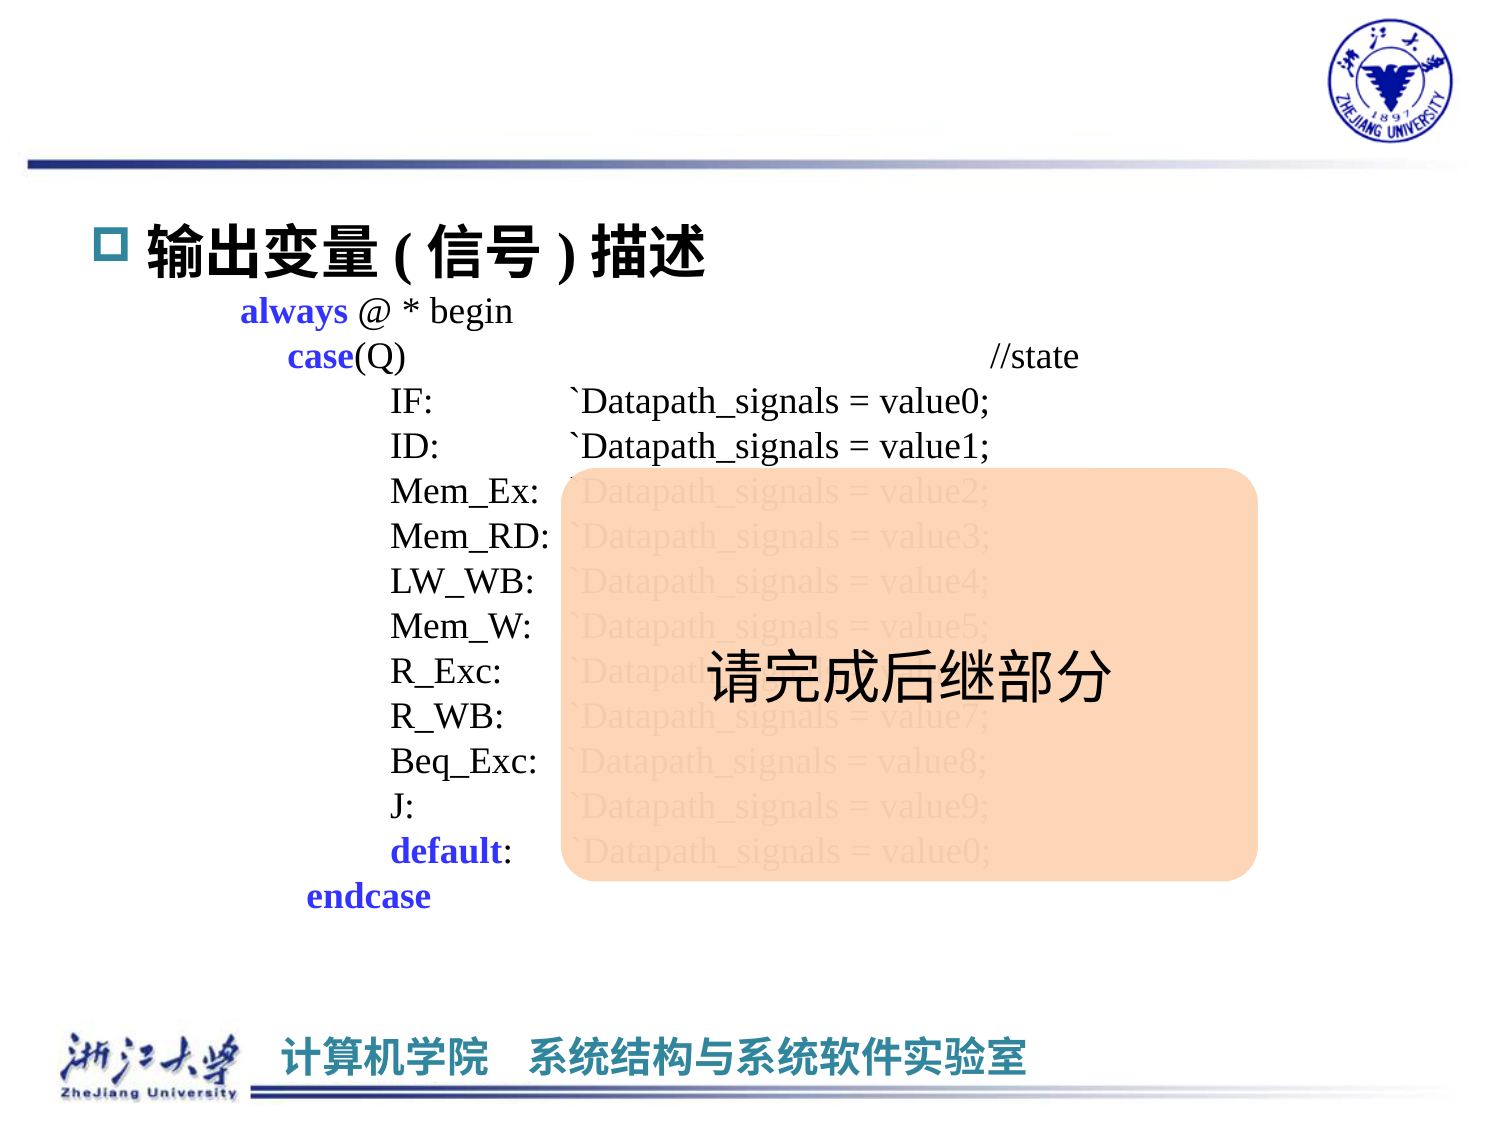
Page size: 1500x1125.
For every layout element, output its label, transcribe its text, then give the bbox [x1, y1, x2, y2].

list 输出变量(信号)描述 always @ * begin case(Q) //state IF: `Datapath_signals = value0; ID: `Datapath_signals = value1; Mem_Ex: `Datapath_signals = value2; Mem_RD: `Datapath_signals = value3; LW_WB: `Datapath_signals = value4; Mem_W: `Datapath_signals = value5; R_Exc: `Datapath_signals = value6; R_WB: `Datapath_signals = value7; Beq_Exc: `Datapath_signals = value8; J: `Datapath_signals = value9; default: `Datapath_signals = value0; endcase [75, 208, 1425, 1024]
text_box 请完成后继部分 [558, 465, 1261, 884]
picture [7, 0, 1493, 1125]
